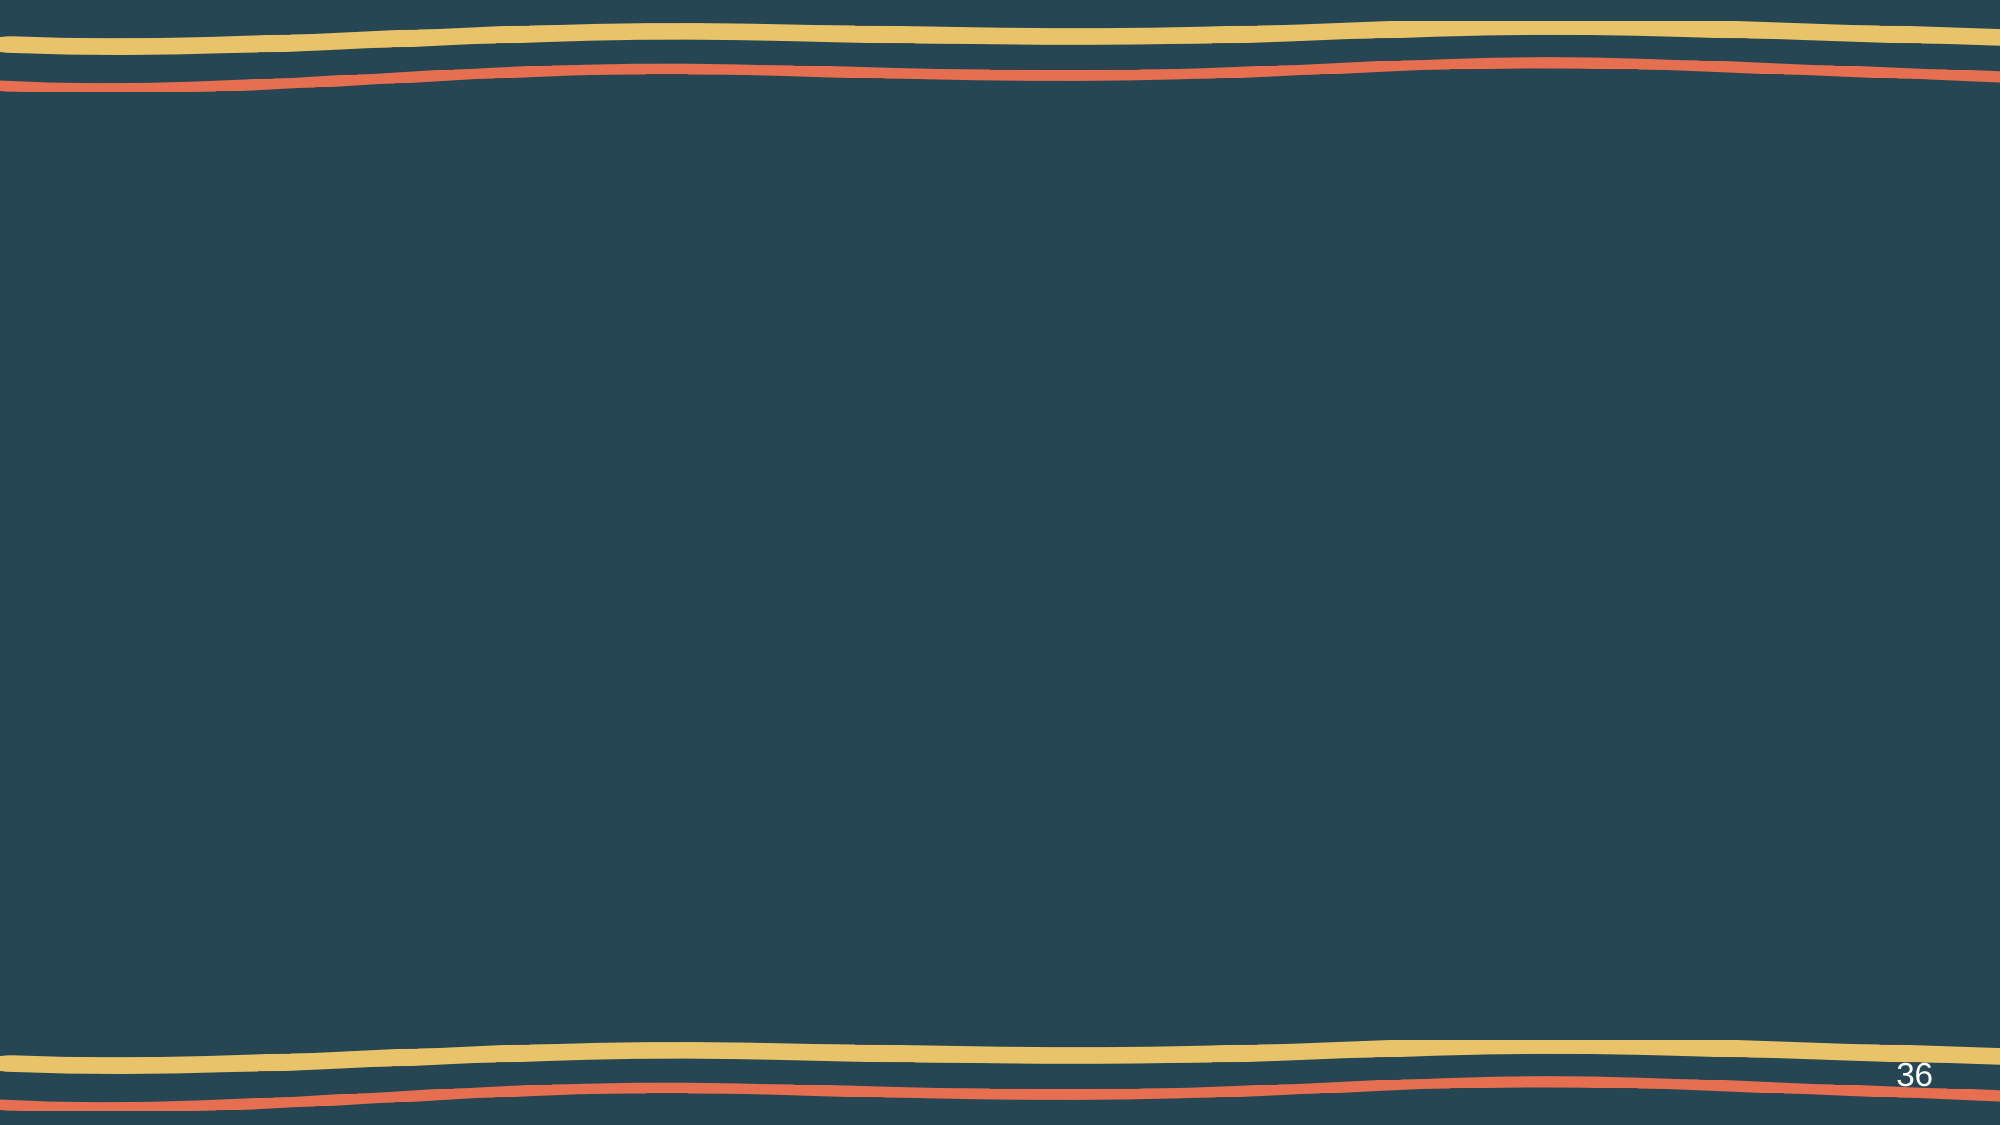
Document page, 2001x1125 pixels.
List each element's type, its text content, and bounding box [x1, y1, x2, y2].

slide_number 36 [1498, 1042, 1949, 1103]
picture [0, 1040, 2000, 1111]
picture [0, 21, 2000, 92]
